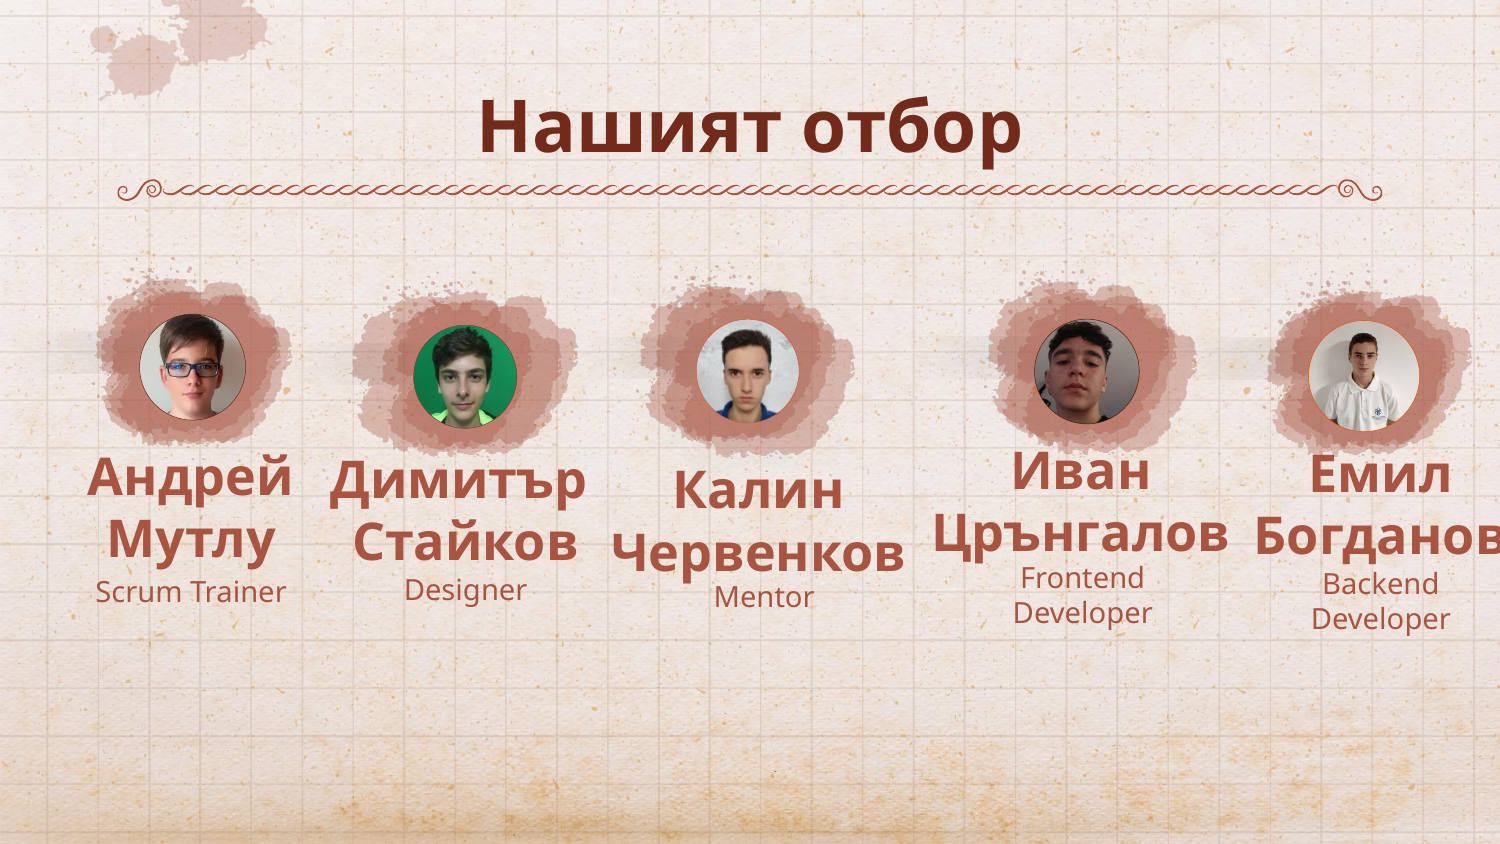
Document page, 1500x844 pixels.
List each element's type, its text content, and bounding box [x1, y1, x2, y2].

subtitle Backend Developer [1238, 566, 1500, 634]
subtitle Емил Богданов [1189, 465, 1500, 540]
picture [0, 537, 1500, 844]
text_box Mentor [636, 568, 892, 624]
text_box Frontend Developer [955, 566, 1211, 622]
text_box Калин Червенков [567, 482, 951, 557]
subtitle Андрей Мутлу [0, 468, 346, 543]
subtitle Designer [338, 560, 594, 616]
subtitle Scrum Trainer [55, 562, 327, 620]
picture [0, 0, 1500, 482]
title Нашият отбор [117, 76, 1383, 171]
text_box Иван Црънгалов [889, 462, 1273, 537]
subtitle Димитър Стайков [274, 471, 657, 547]
